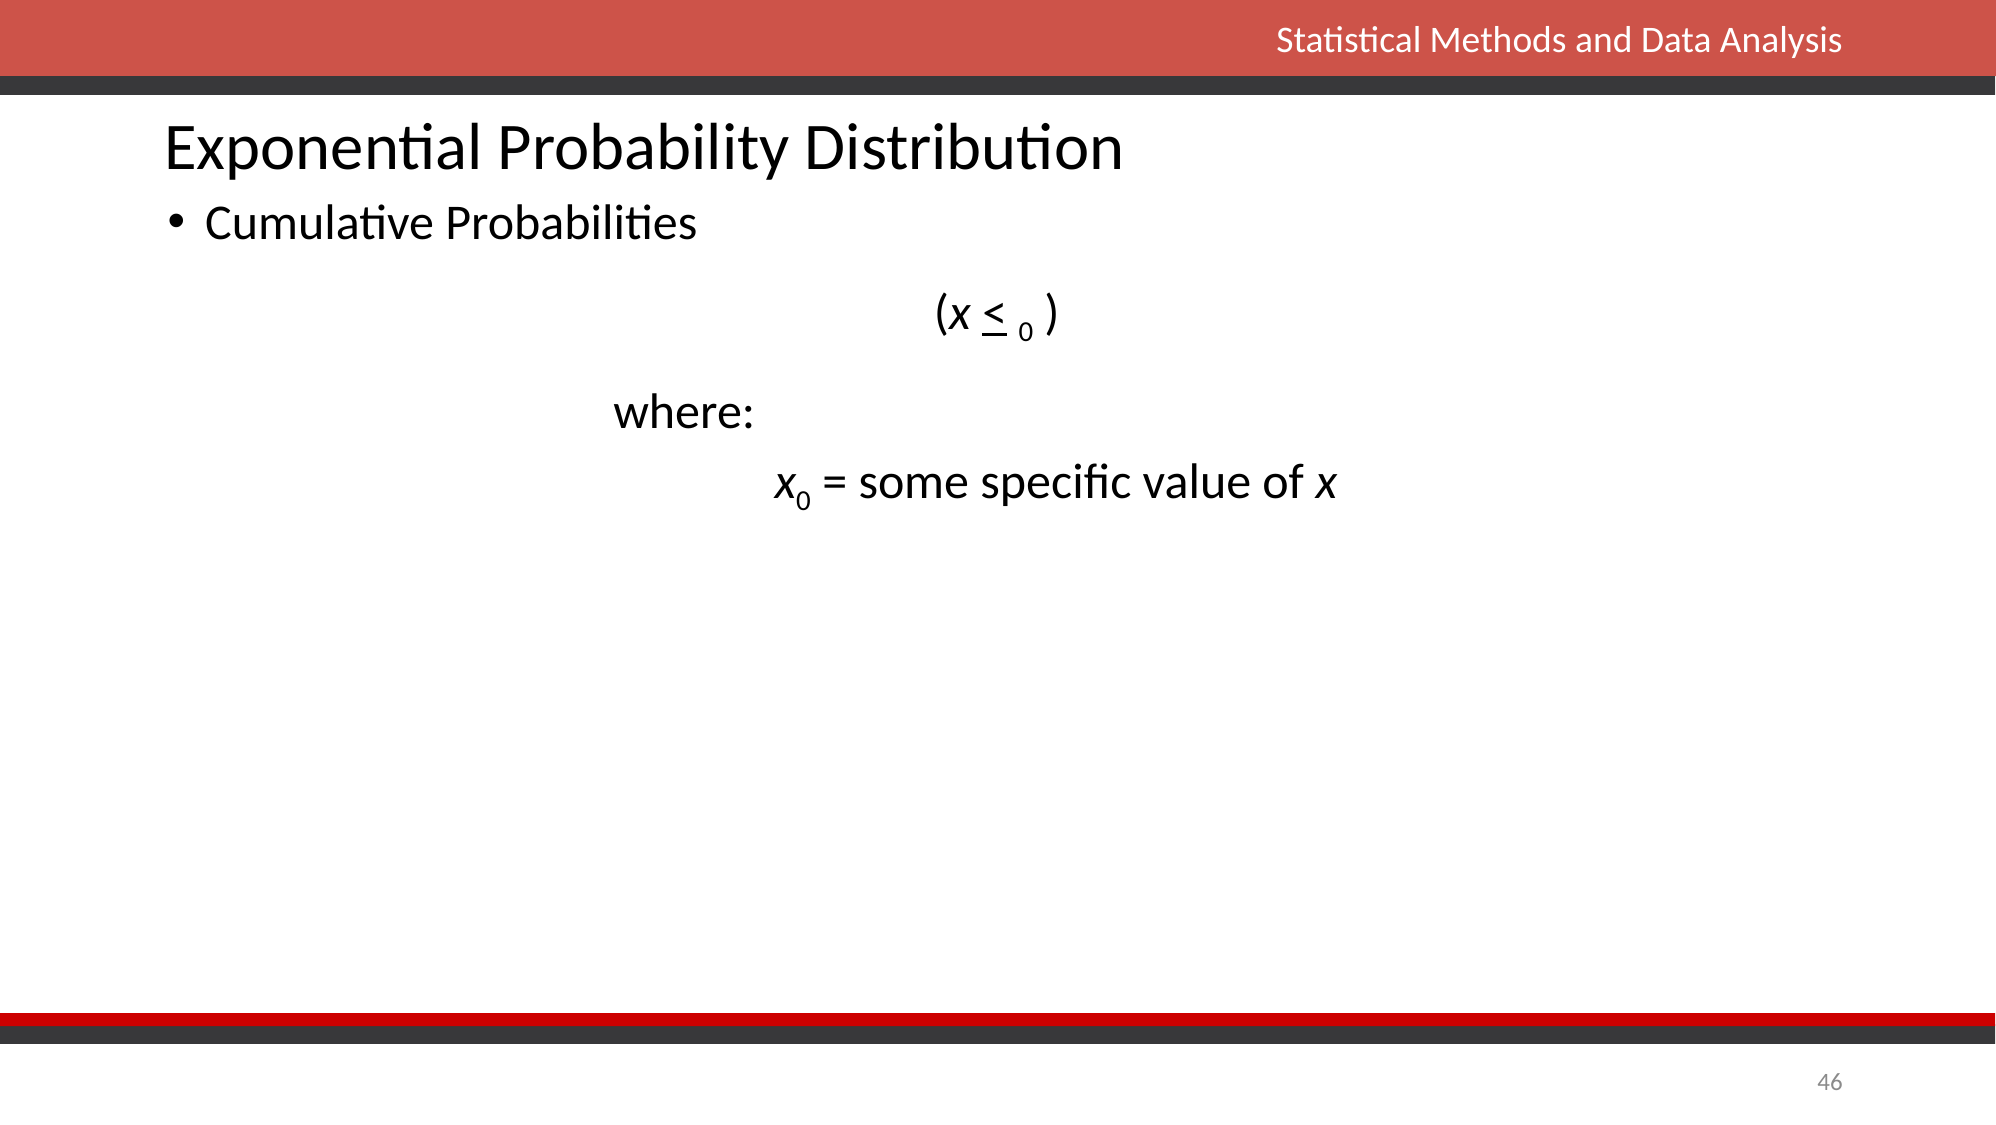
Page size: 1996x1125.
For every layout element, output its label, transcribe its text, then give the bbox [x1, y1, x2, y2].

text_box Exponential Probability Distribution [149, 87, 1846, 198]
picture [0, 1027, 1996, 1044]
text_box where: x0 = some specific value of x [598, 364, 1688, 531]
slide_number 46 [1755, 1057, 1858, 1103]
list Cumulative Probabilities [152, 188, 1849, 280]
picture [0, 76, 1996, 95]
